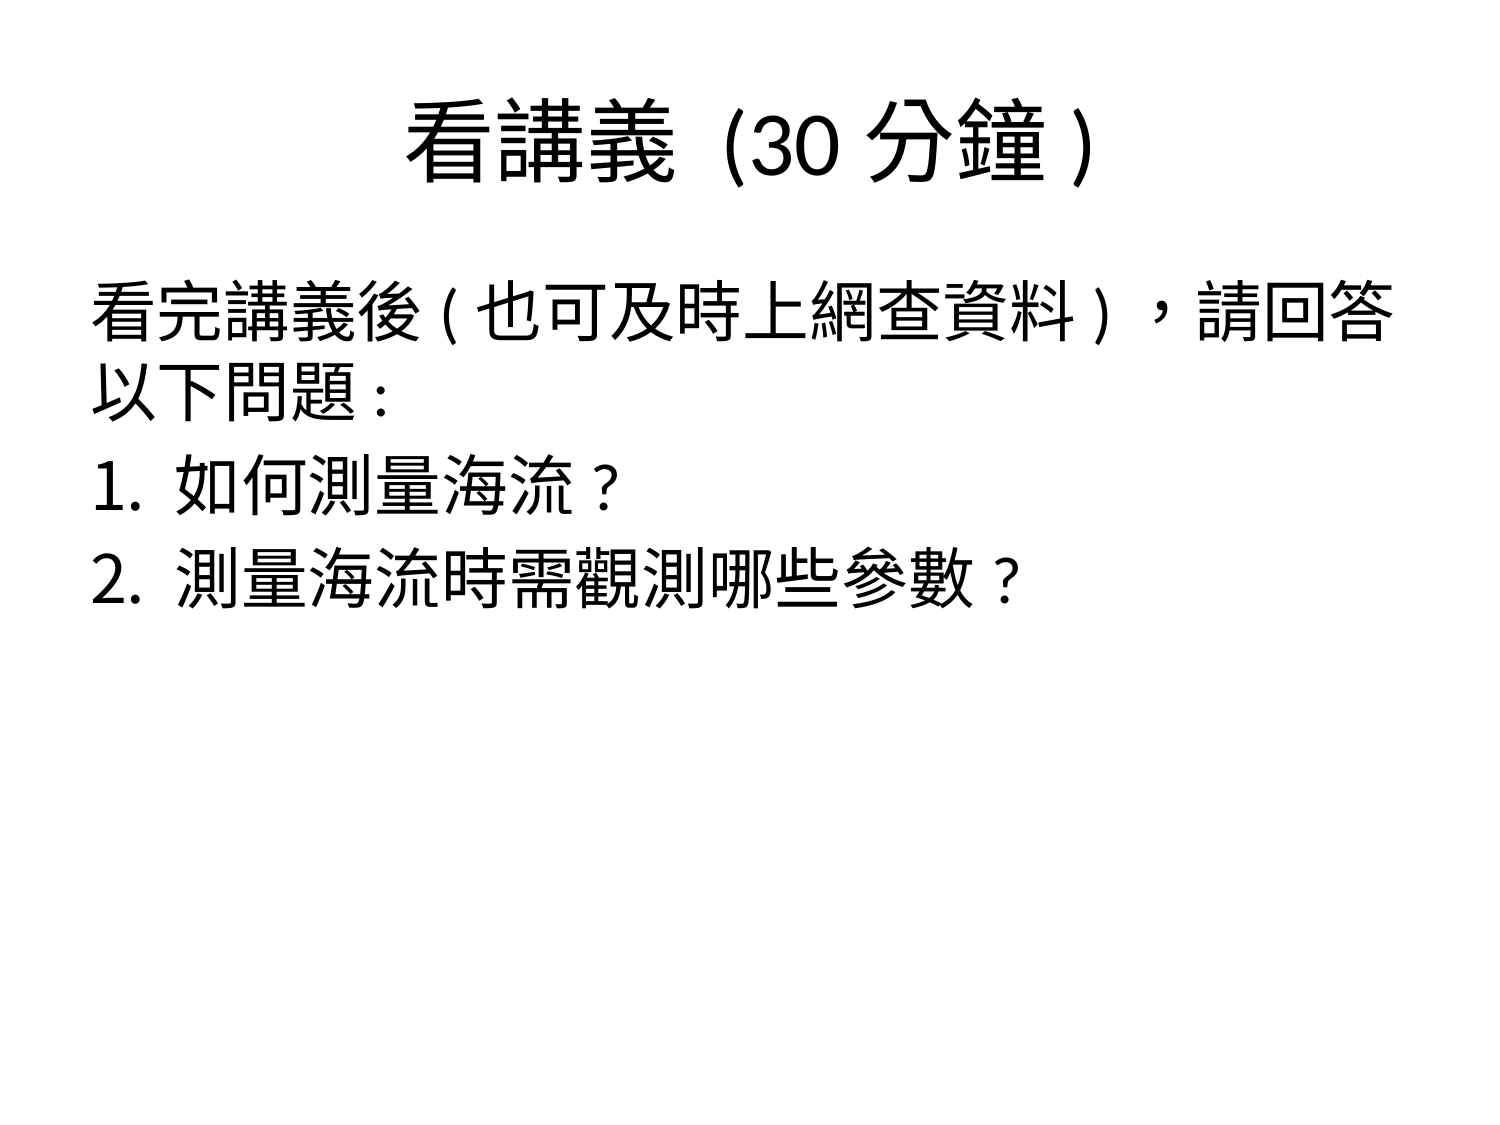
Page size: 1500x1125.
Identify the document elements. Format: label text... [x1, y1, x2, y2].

title 看講義 (30分鐘) [75, 45, 1425, 233]
list 看完講義後(也可及時上網查資料)，請回答以下問題: 如何測量海流? 測量海流時需觀測哪些參數? [75, 262, 1425, 1005]
